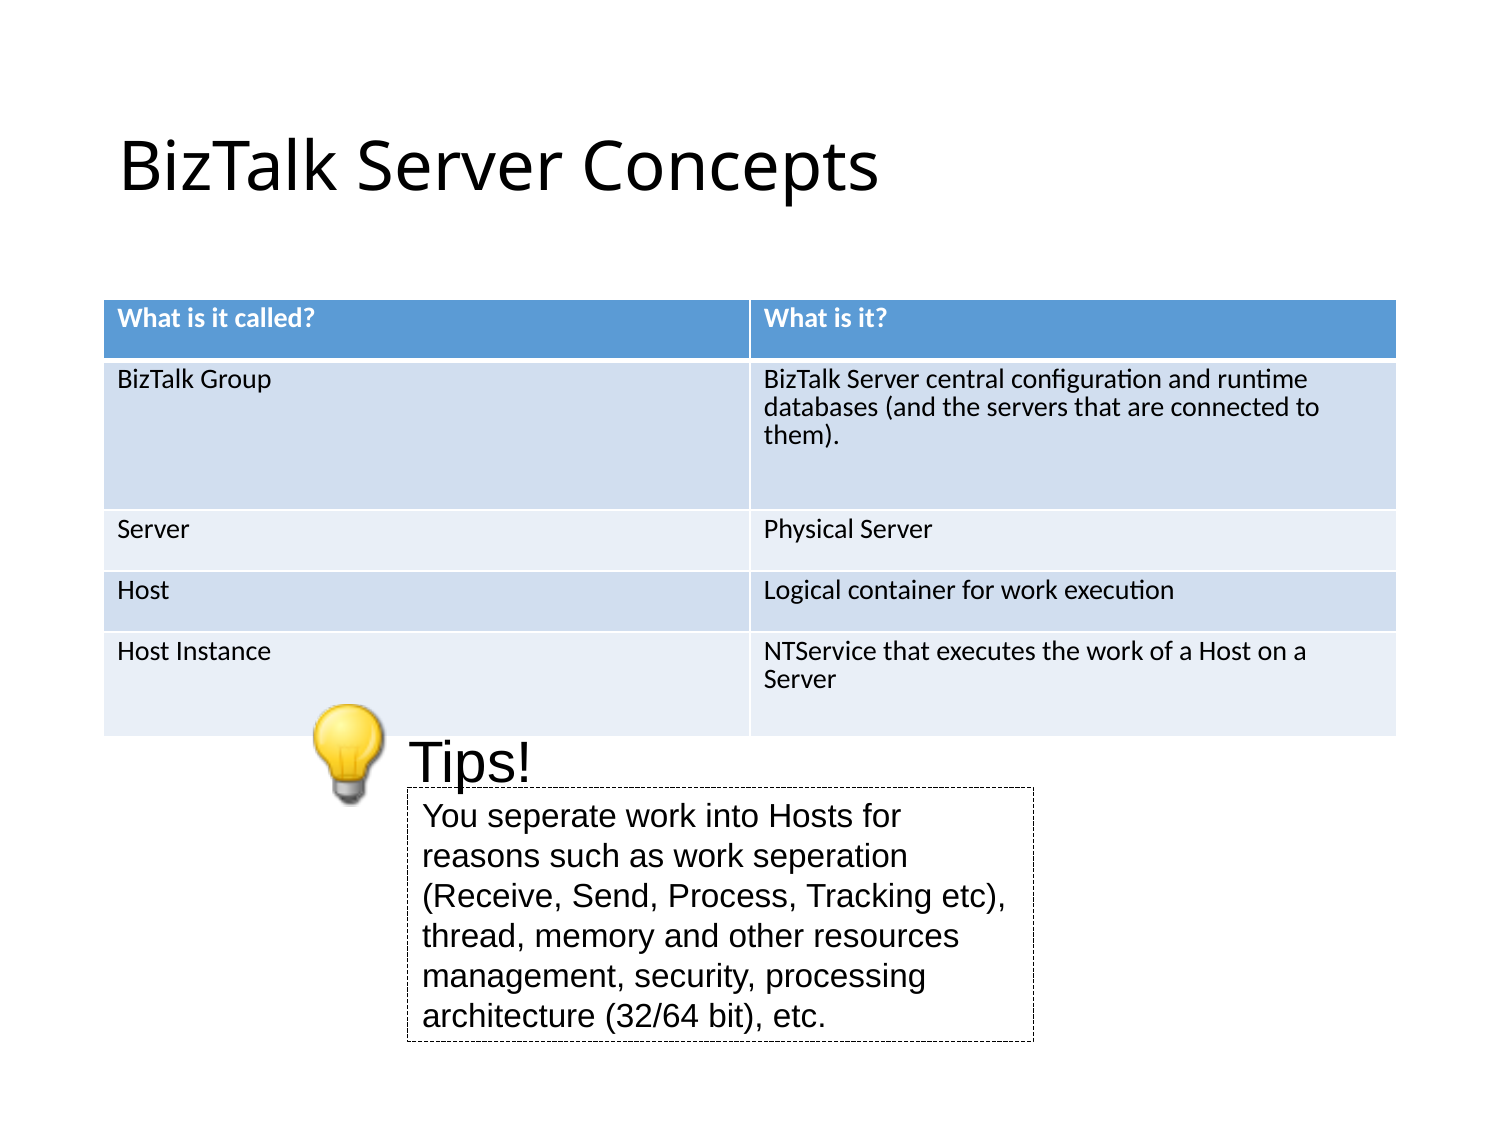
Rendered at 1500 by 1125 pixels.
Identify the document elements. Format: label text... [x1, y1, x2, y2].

picture [299, 704, 402, 807]
table_cell NTService that executes the work of a Host on a Server [751, 633, 1396, 736]
table_cell Host [104, 572, 749, 631]
table_cell Physical Server [751, 511, 1396, 570]
title BizTalk Server Concepts [103, 59, 1397, 278]
table_cell BizTalk Server central configuration and runtime databases (and the servers that are connected to them). [751, 363, 1396, 509]
text_box Tips! [402, 716, 582, 802]
table_cell Logical container for work execution [751, 572, 1396, 631]
text_box You seperate work into Hosts for reasons such as work seperation (Receive, Send, Process, Tracking etc), thread, memory and other resources management, security, processing architecture (32/64 bit), etc. [407, 786, 1034, 1042]
table_header What is it called? [104, 300, 749, 358]
table_header What is it? [751, 300, 1396, 358]
table_cell BizTalk Group [104, 363, 749, 509]
table_cell Host Instance [104, 633, 749, 736]
table_cell Server [104, 511, 749, 570]
